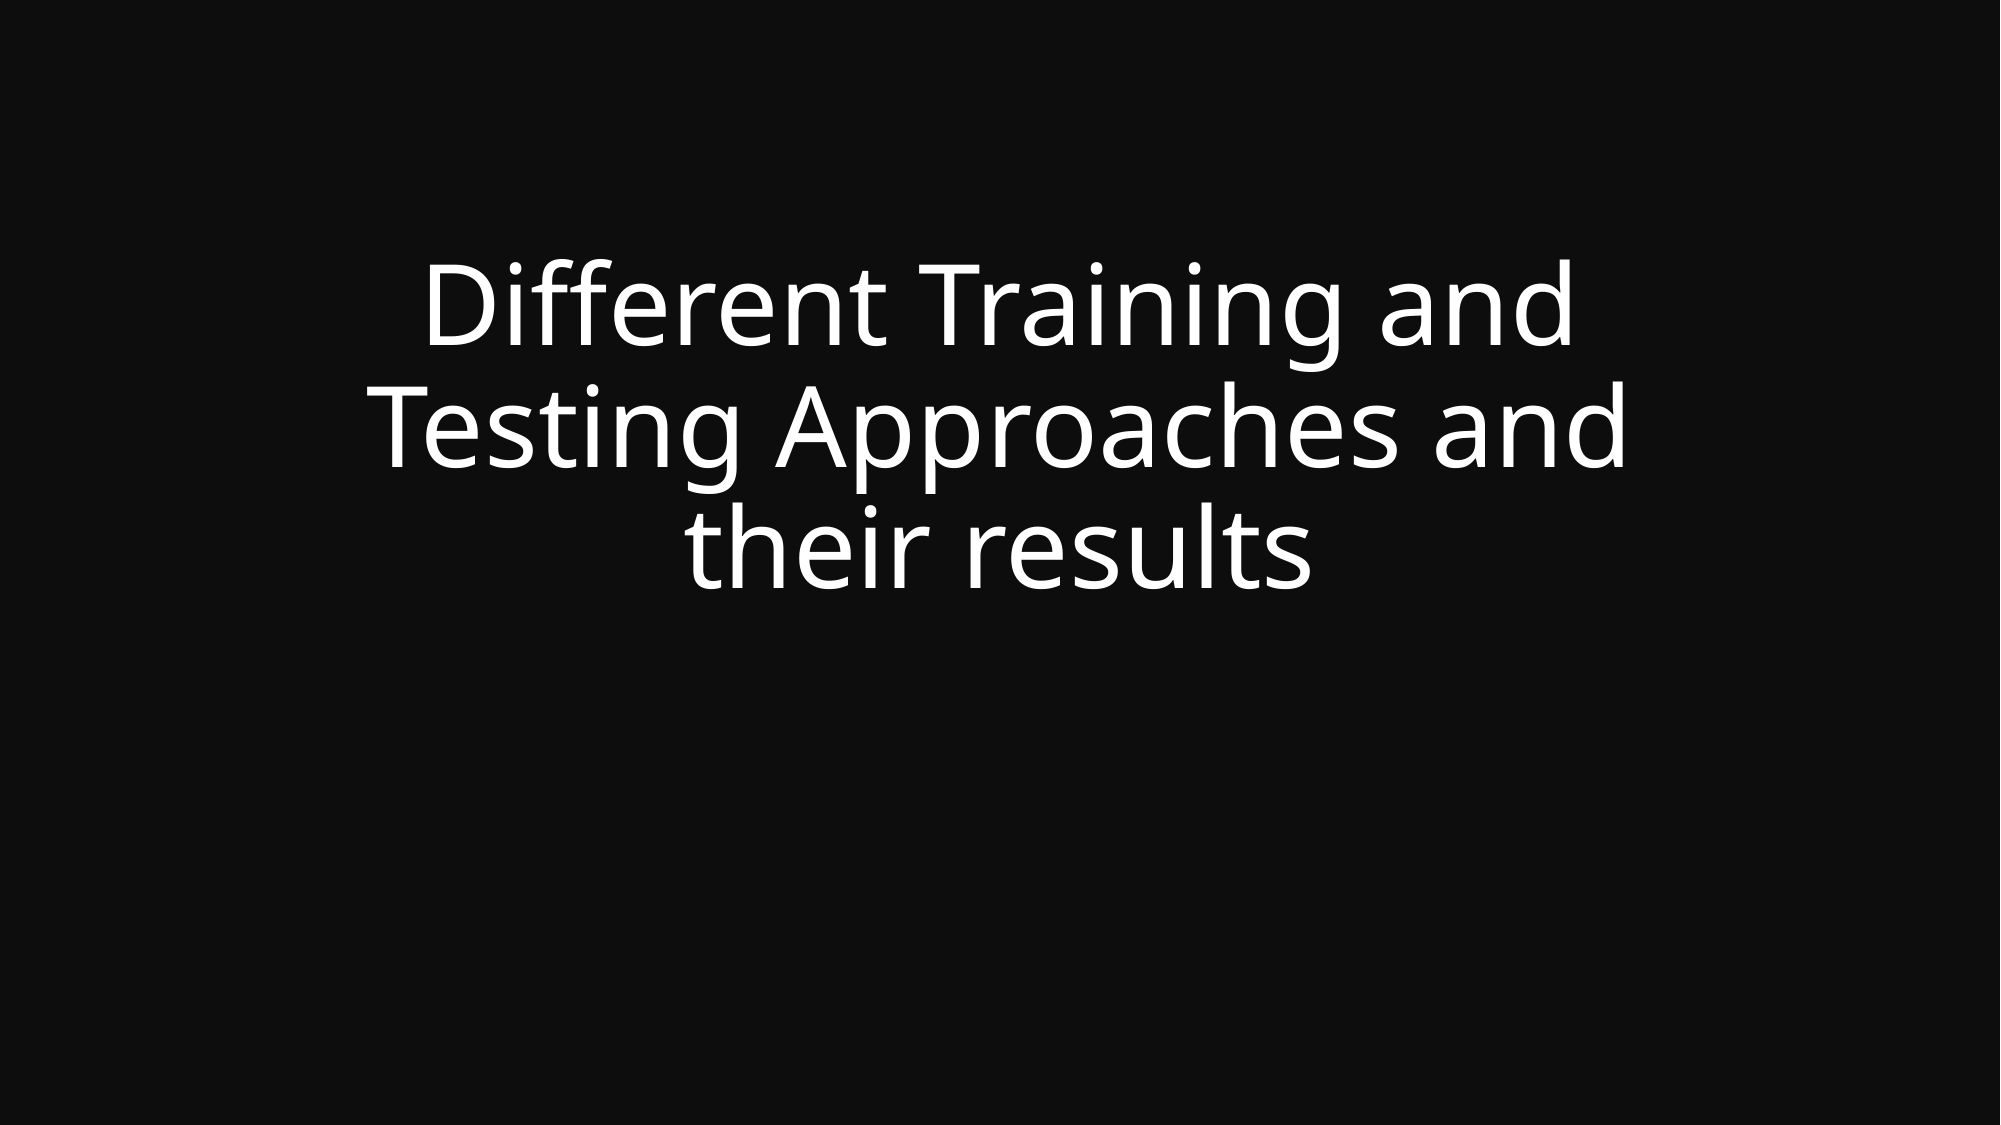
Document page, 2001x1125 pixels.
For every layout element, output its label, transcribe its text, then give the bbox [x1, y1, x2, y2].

title Different Training and Testing Approaches and their results [249, 504, 1750, 621]
